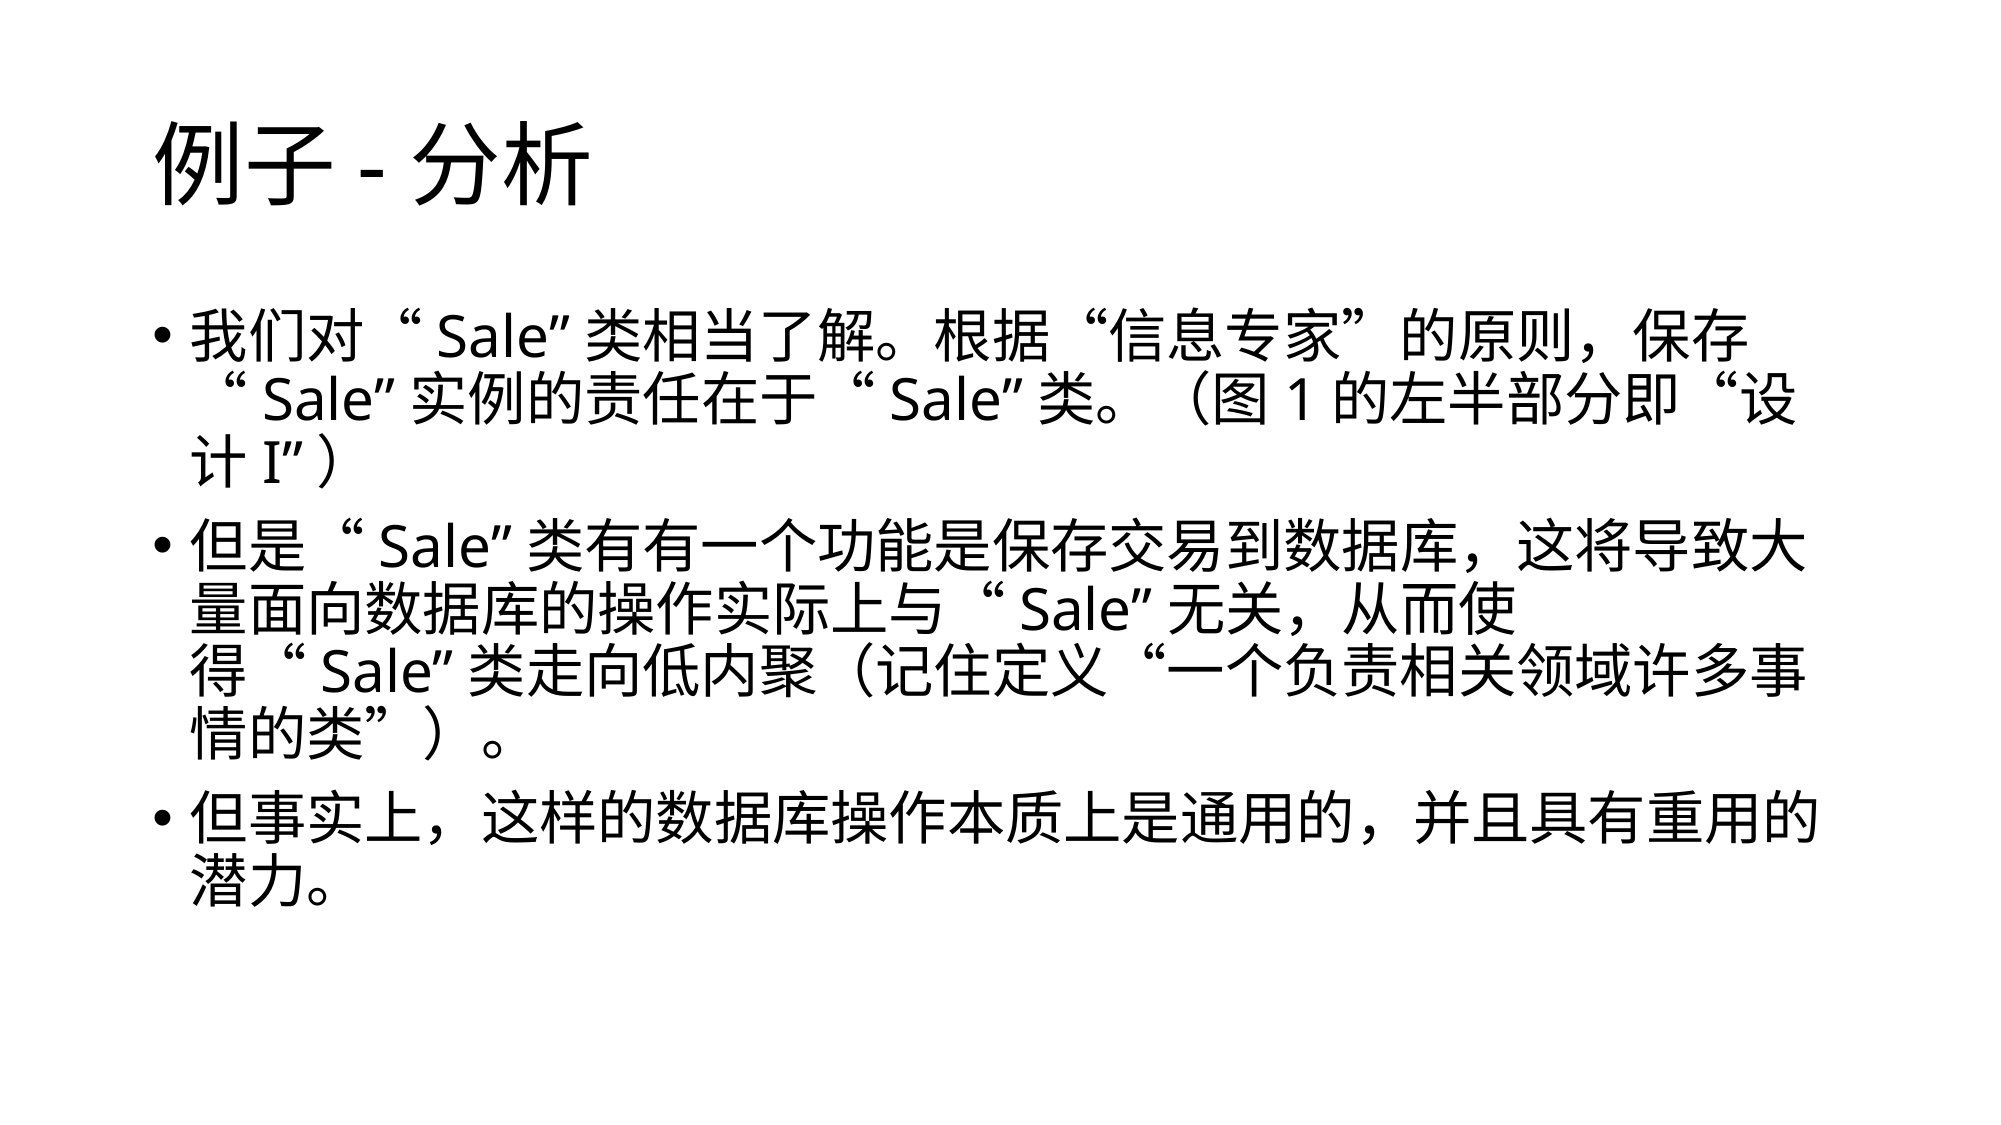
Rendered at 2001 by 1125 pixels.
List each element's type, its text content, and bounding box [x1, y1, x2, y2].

title 例子-分析 [137, 59, 1863, 278]
list 我们对“Sale”类相当了解。根据“信息专家”的原则，保存“Sale”实例的责任在于“Sale”类。（图1的左半部分即“设计I”） 但是“Sale”类有有一个功能是保存交易到数据库，这将导致大量面向数据库的操作实际上与“Sale”无关，从而使得“Sale”类走向低内聚（记住定义“一个负责相关领域许多事情的类”）。 但事实上，这样的数据库操作本质上是通用的，并且具有重用的潜力。 [137, 299, 1863, 1014]
